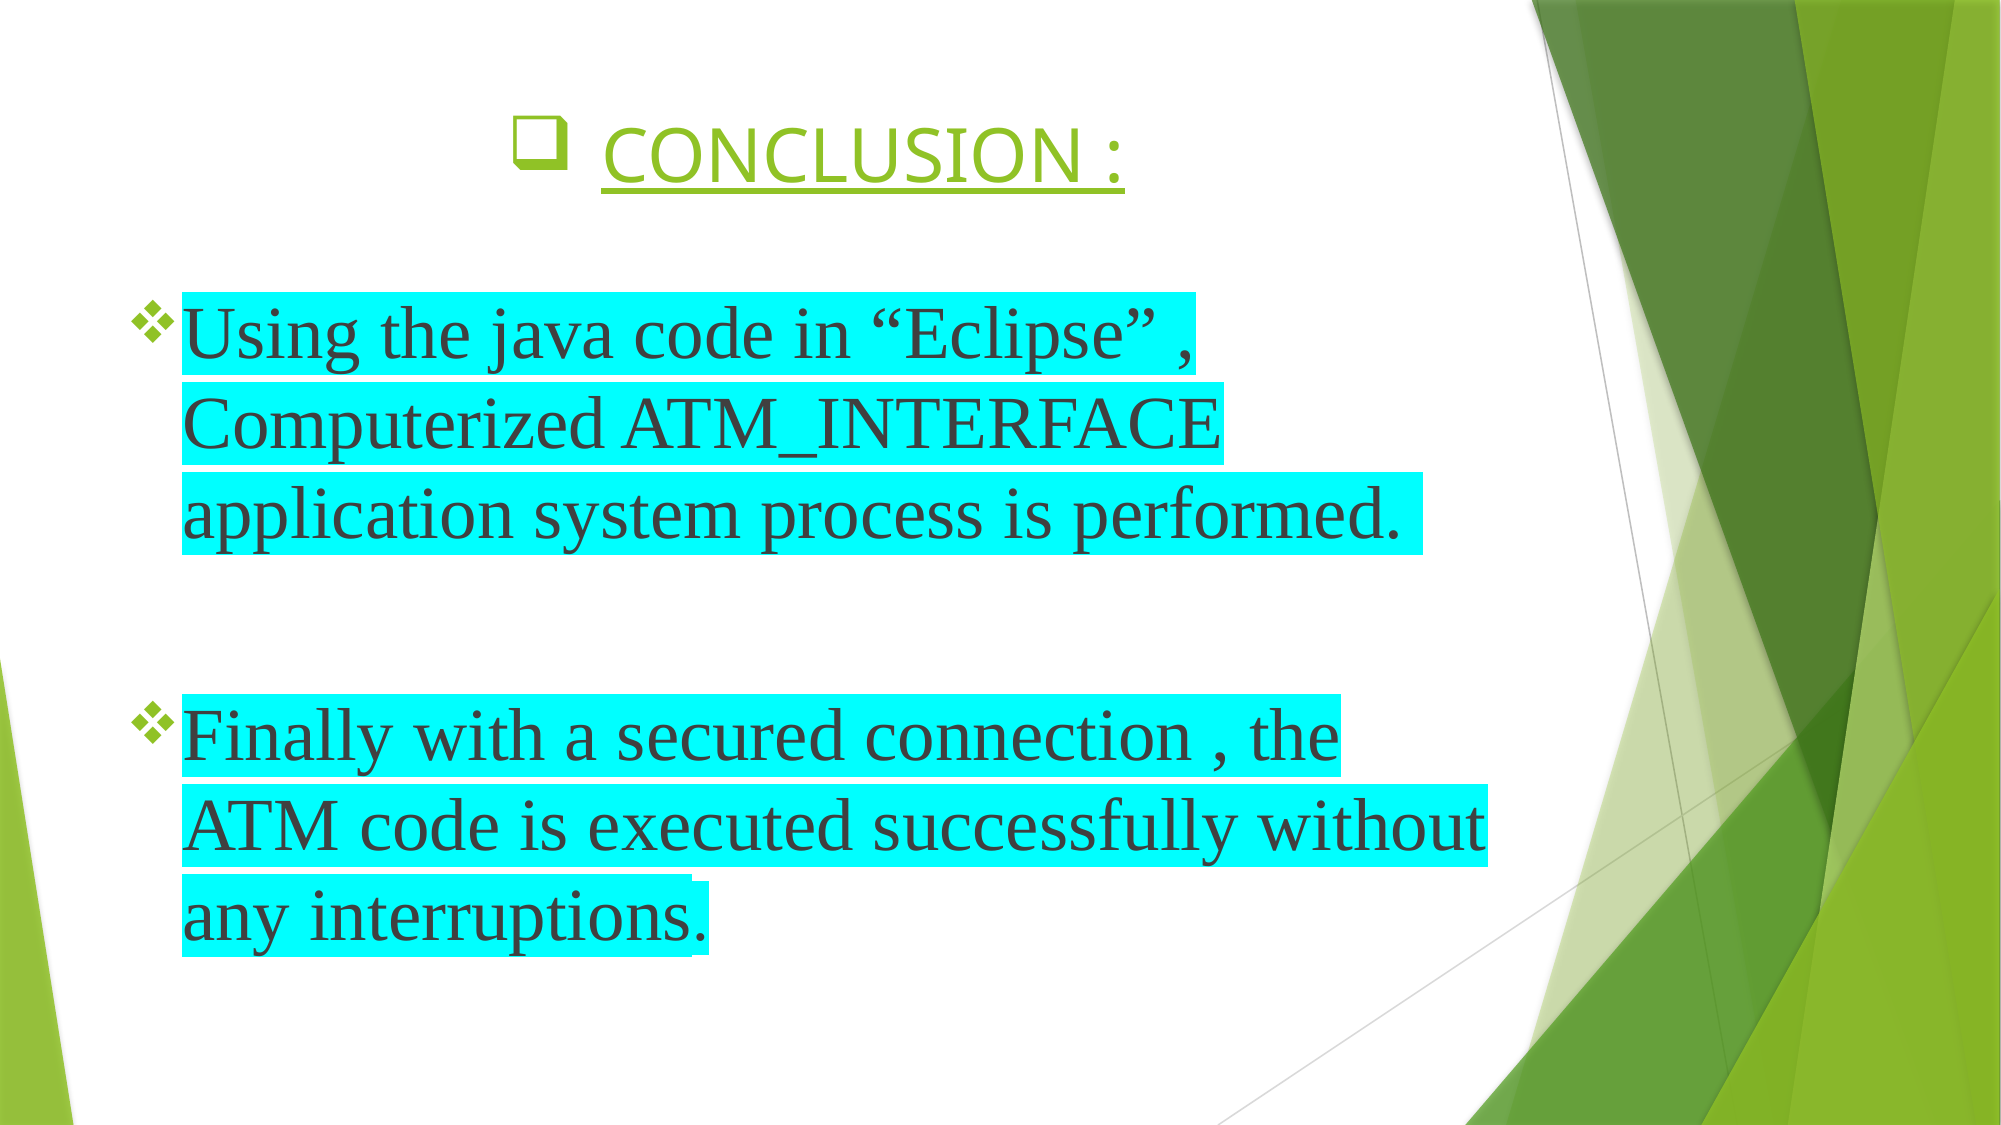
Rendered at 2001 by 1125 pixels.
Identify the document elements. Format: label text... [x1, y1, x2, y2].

title CONCLUSION : [111, 99, 1522, 276]
list Using the java code in “Eclipse” , Computerized ATM_INTERFACE application system process is performed. Finally with a secured connection , the ATM code is executed successfully without any interruptions. [111, 276, 1522, 991]
